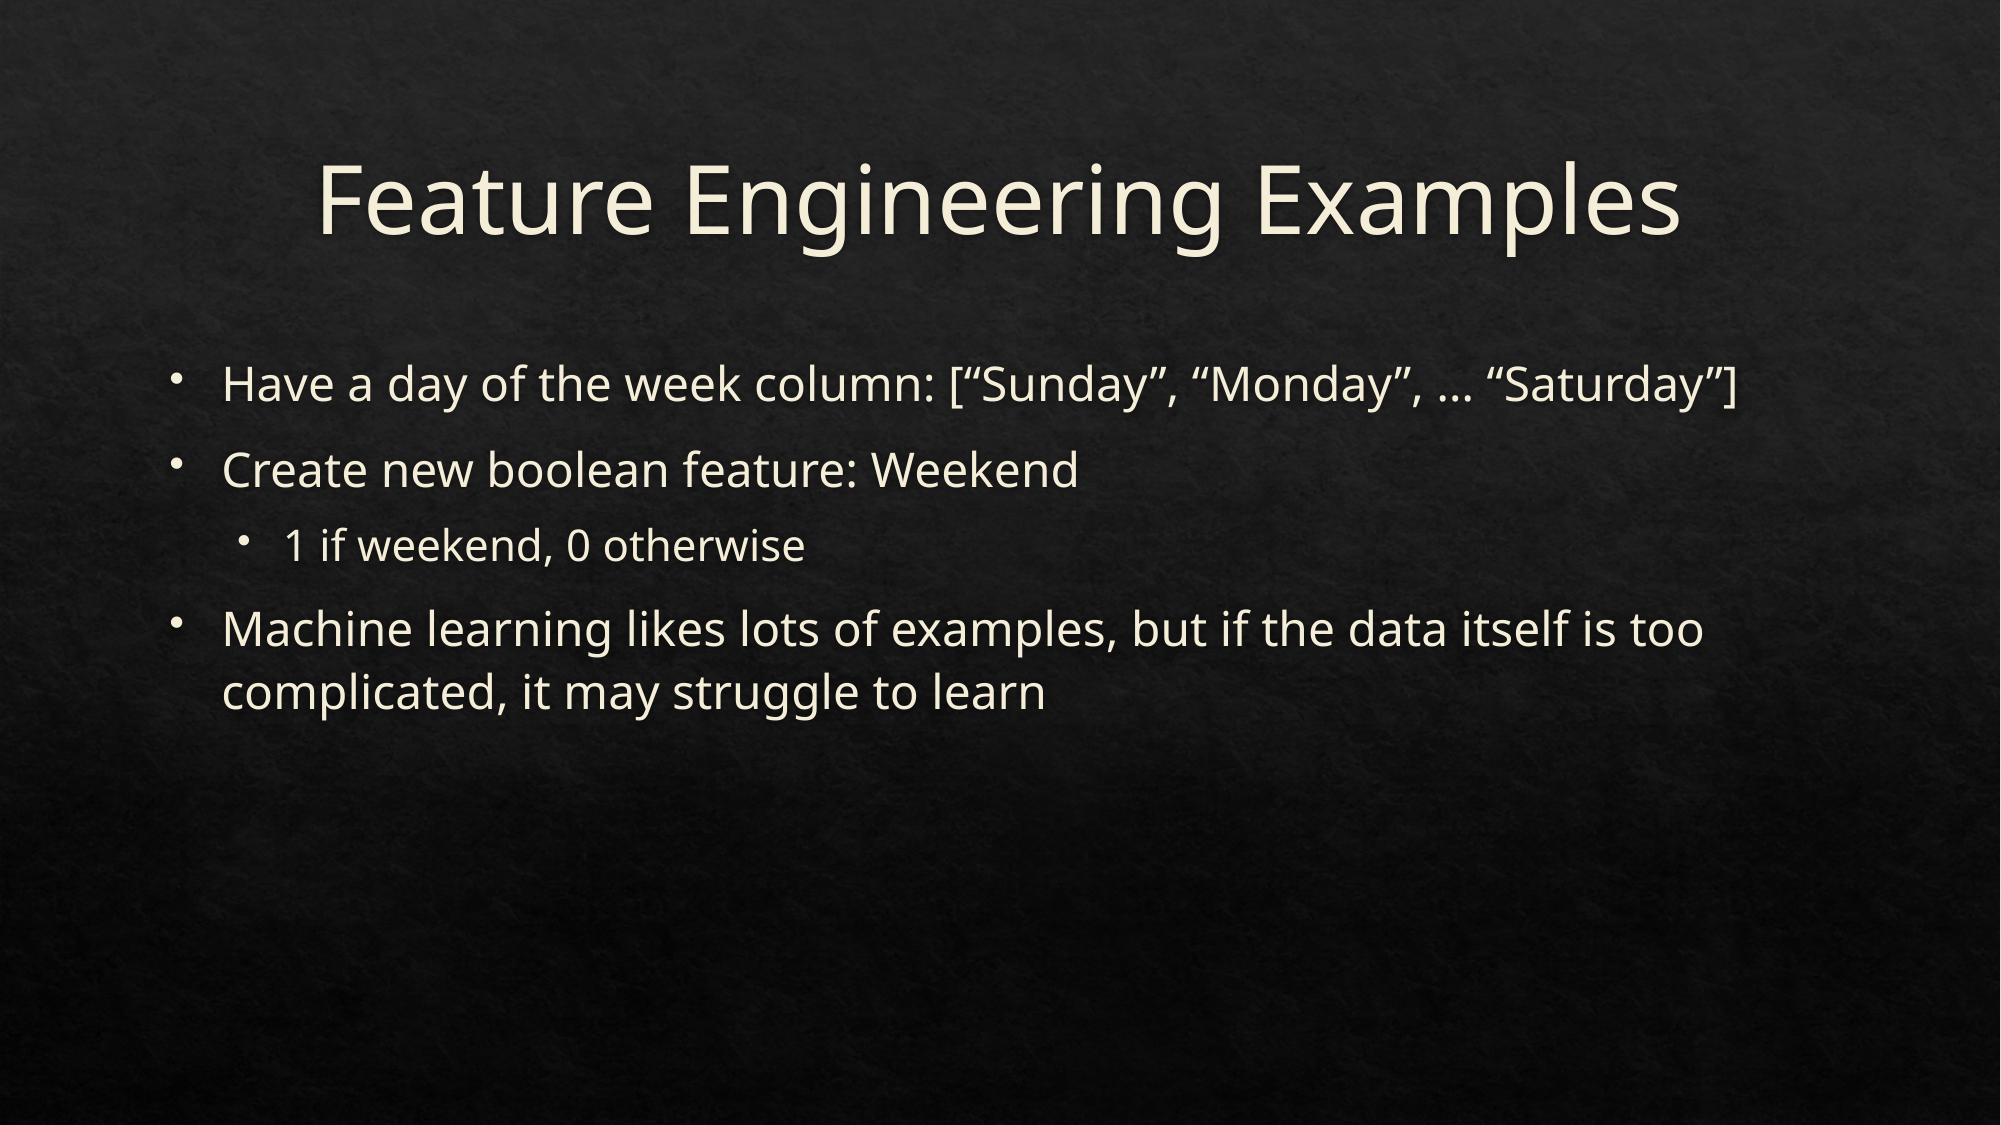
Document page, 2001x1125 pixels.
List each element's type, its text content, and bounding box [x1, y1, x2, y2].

title Feature Engineering Examples [149, 99, 1849, 307]
list Have a day of the week column: [“Sunday”, “Monday”, … “Saturday”] Create new boolean feature: Weekend 1 if weekend, 0 otherwise Machine learning likes lots of examples, but if the data itself is too complicated, it may struggle to learn [149, 340, 1849, 950]
